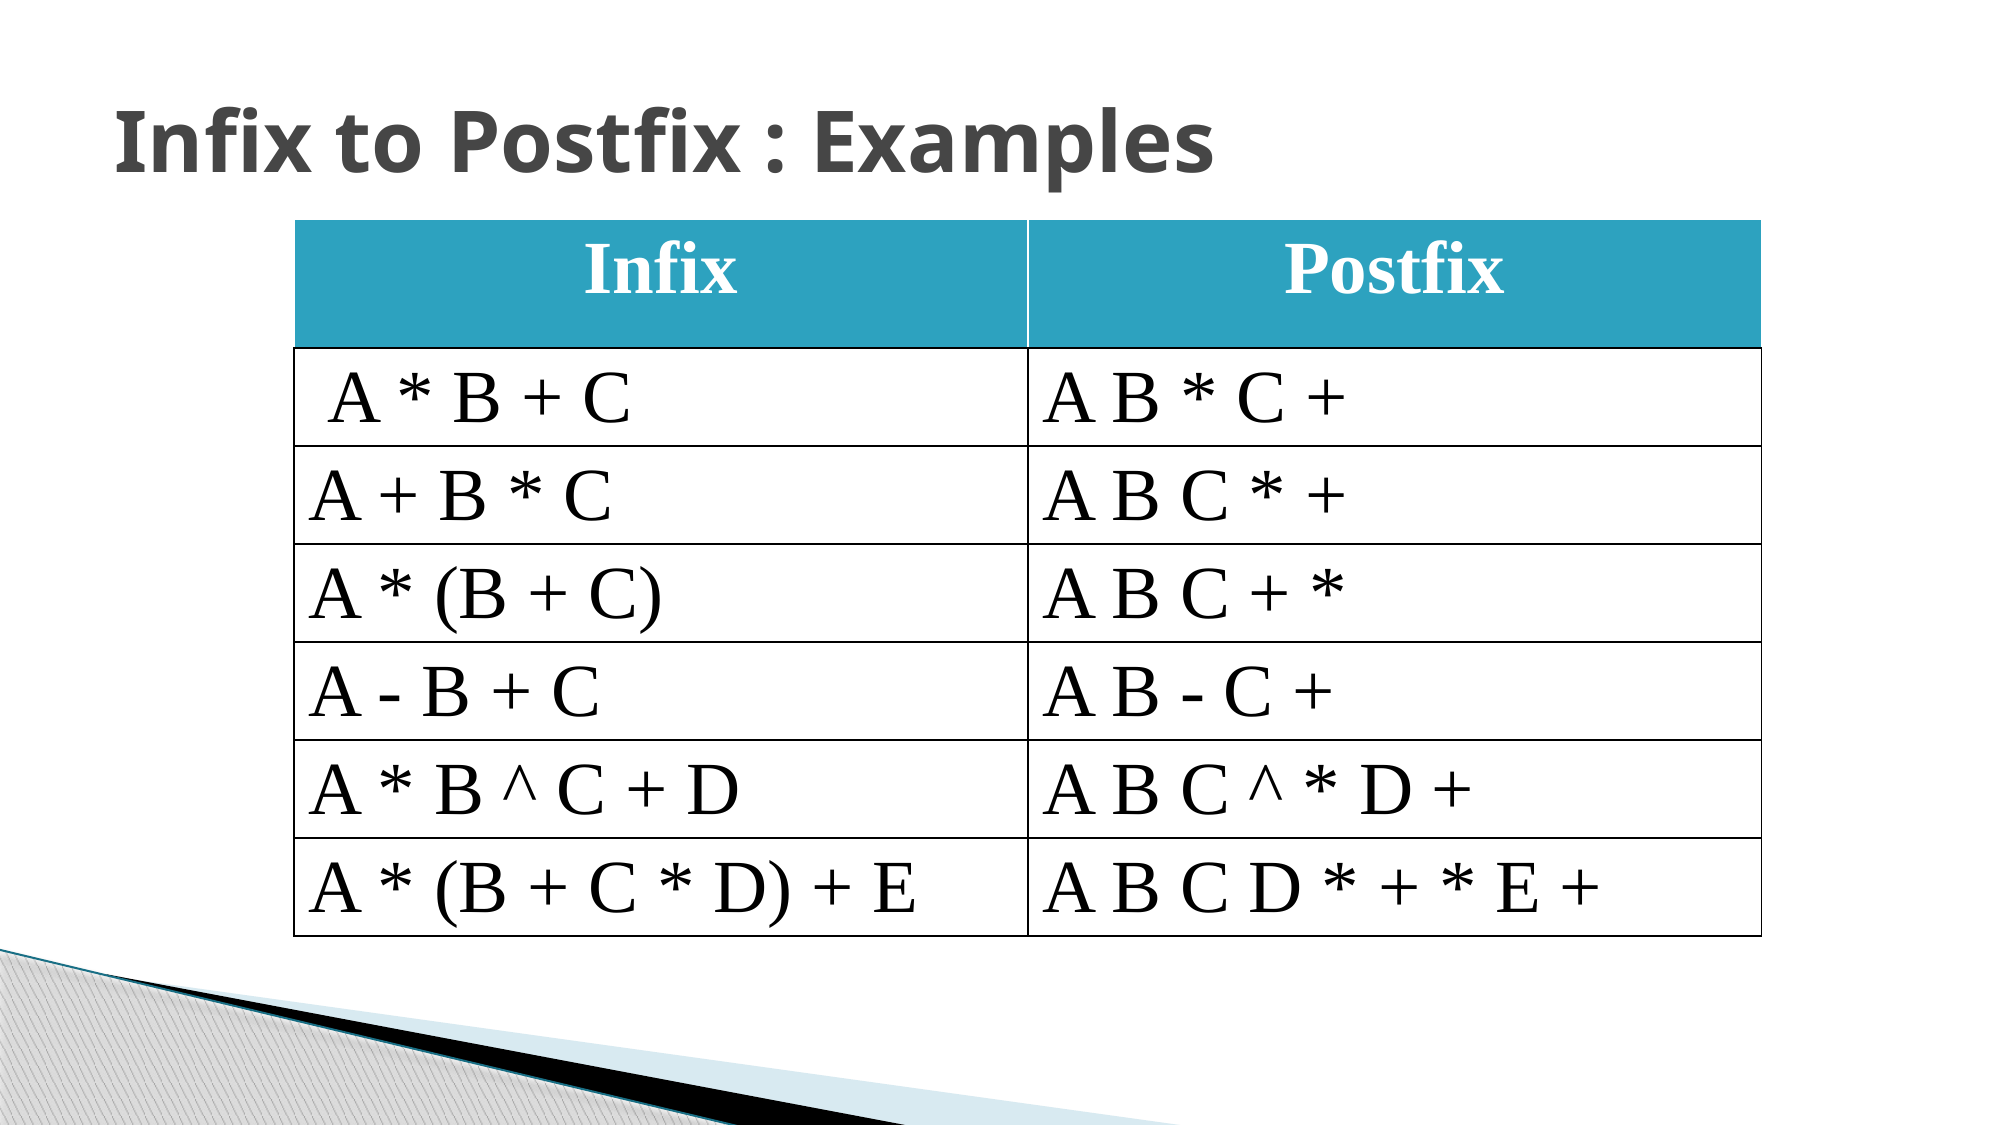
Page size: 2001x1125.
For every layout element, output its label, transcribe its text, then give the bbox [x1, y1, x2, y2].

table_cell A * (B + C) [295, 545, 1027, 641]
table_cell A B C ^ * D + [1029, 741, 1761, 837]
table_cell A B C * + [1029, 447, 1761, 543]
table_cell A B C + * [1029, 545, 1761, 641]
table_cell A * B ^ C + D [295, 741, 1027, 837]
table_cell A * (B + C * D) + E [295, 839, 1027, 935]
table_cell A + B * C [295, 447, 1027, 543]
title Infix to Postfix : Examples [99, 45, 1900, 233]
table_cell A B - C + [1029, 643, 1761, 739]
table_cell A B C D * + * E + [1029, 839, 1761, 935]
table_cell A - B + C [295, 643, 1027, 739]
table_cell A * B + C [295, 349, 1027, 445]
table_cell A B * C + [1029, 349, 1761, 445]
table_header Postfix [1029, 220, 1761, 347]
table_header Infix [295, 220, 1027, 347]
